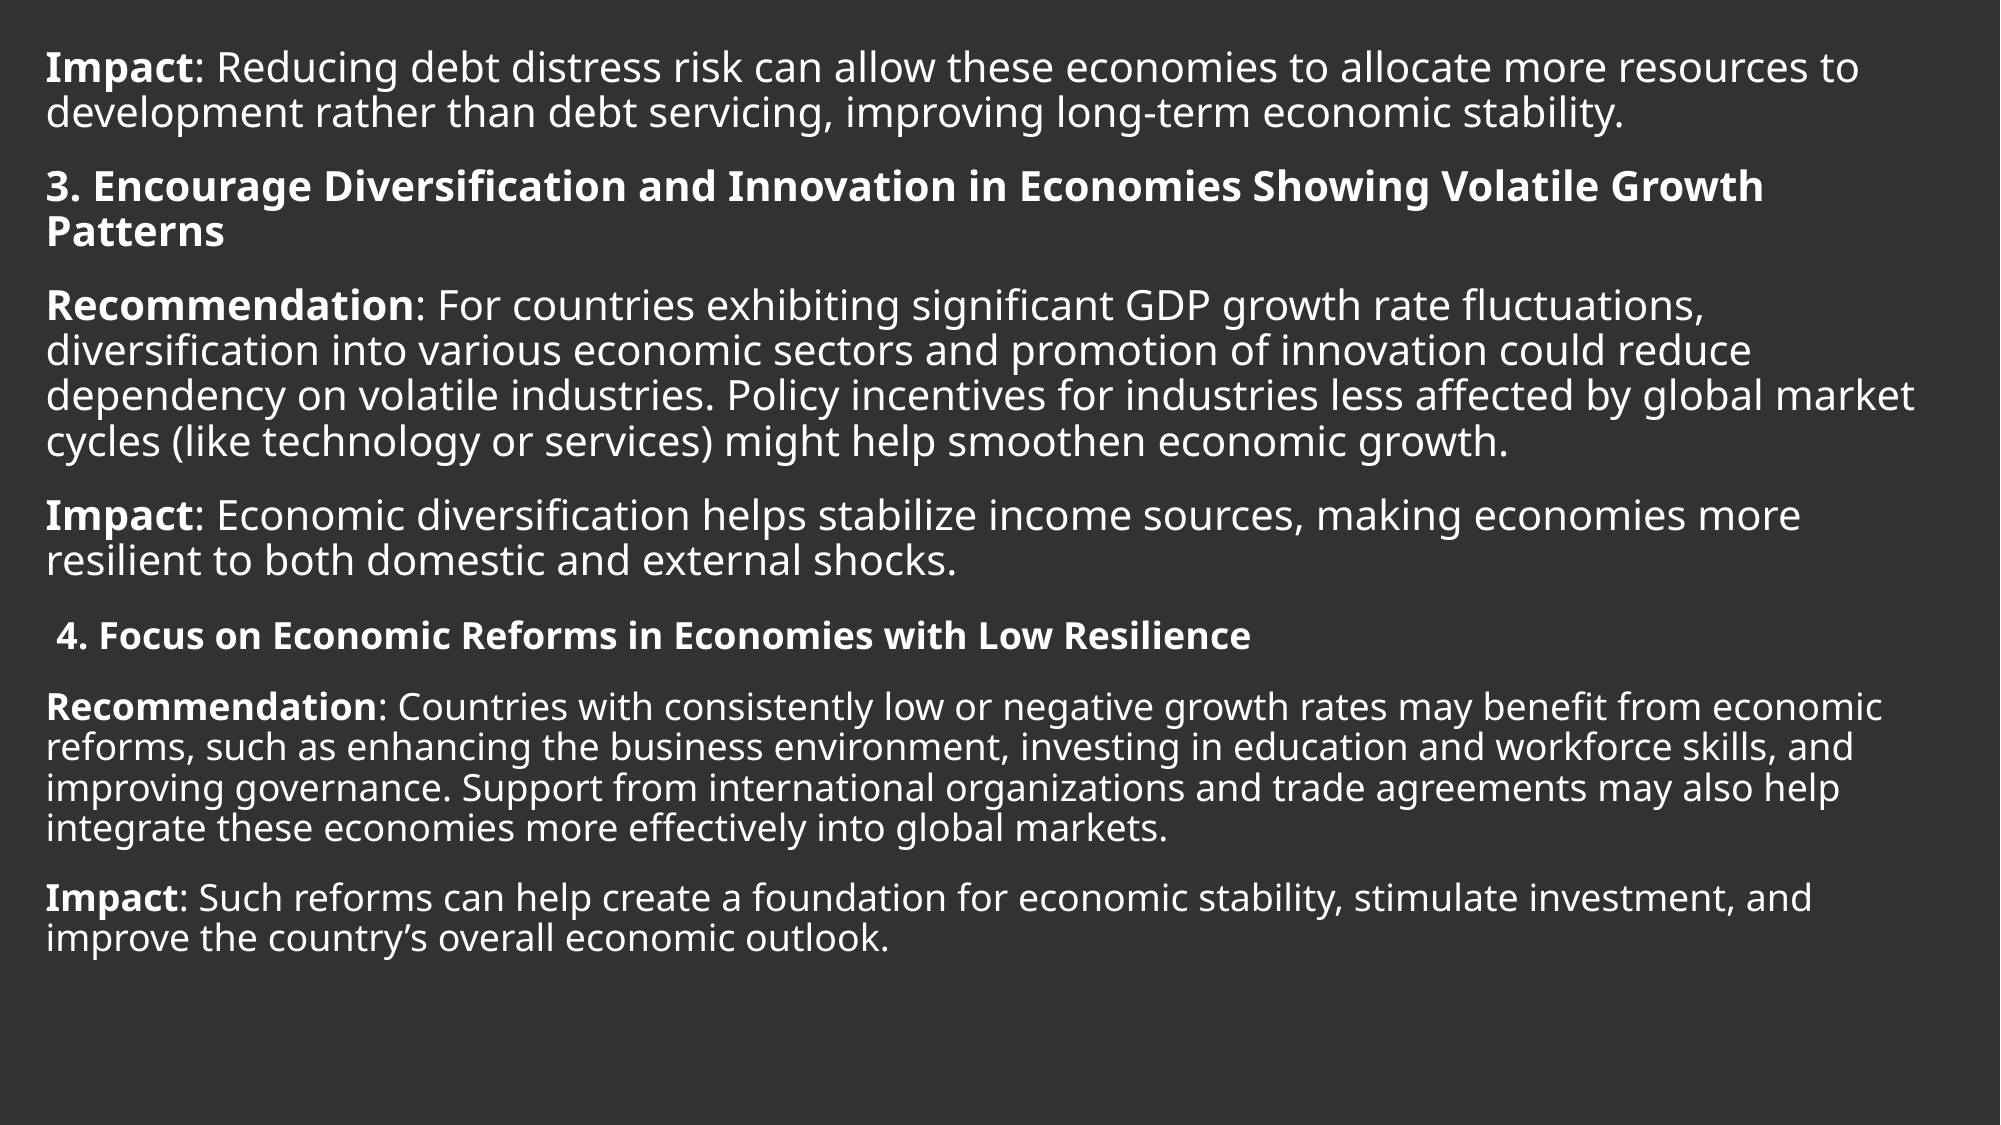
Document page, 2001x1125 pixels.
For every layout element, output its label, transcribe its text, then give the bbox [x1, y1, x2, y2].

list Impact: Reducing debt distress risk can allow these economies to allocate more resources to development rather than debt servicing, improving long-term economic stability. 3. Encourage Diversification and Innovation in Economies Showing Volatile Growth Patterns Recommendation: For countries exhibiting significant GDP growth rate fluctuations, diversification into various economic sectors and promotion of innovation could reduce dependency on volatile industries. Policy incentives for industries less affected by global market cycles (like technology or services) might help smoothen economic growth. Impact: Economic diversification helps stabilize income sources, making economies more resilient to both domestic and external shocks. 4. Focus on Economic Reforms in Economies with Low Resilience Recommendation: Countries with consistently low or negative growth rates may benefit from economic reforms, such as enhancing the business environment, investing in education and workforce skills, and improving governance. Support from international organizations and trade agreements may also help integrate these economies more effectively into global markets. Impact: Such reforms can help create a foundation for economic stability, stimulate investment, and improve the country’s overall economic outlook. [30, 38, 1932, 1038]
